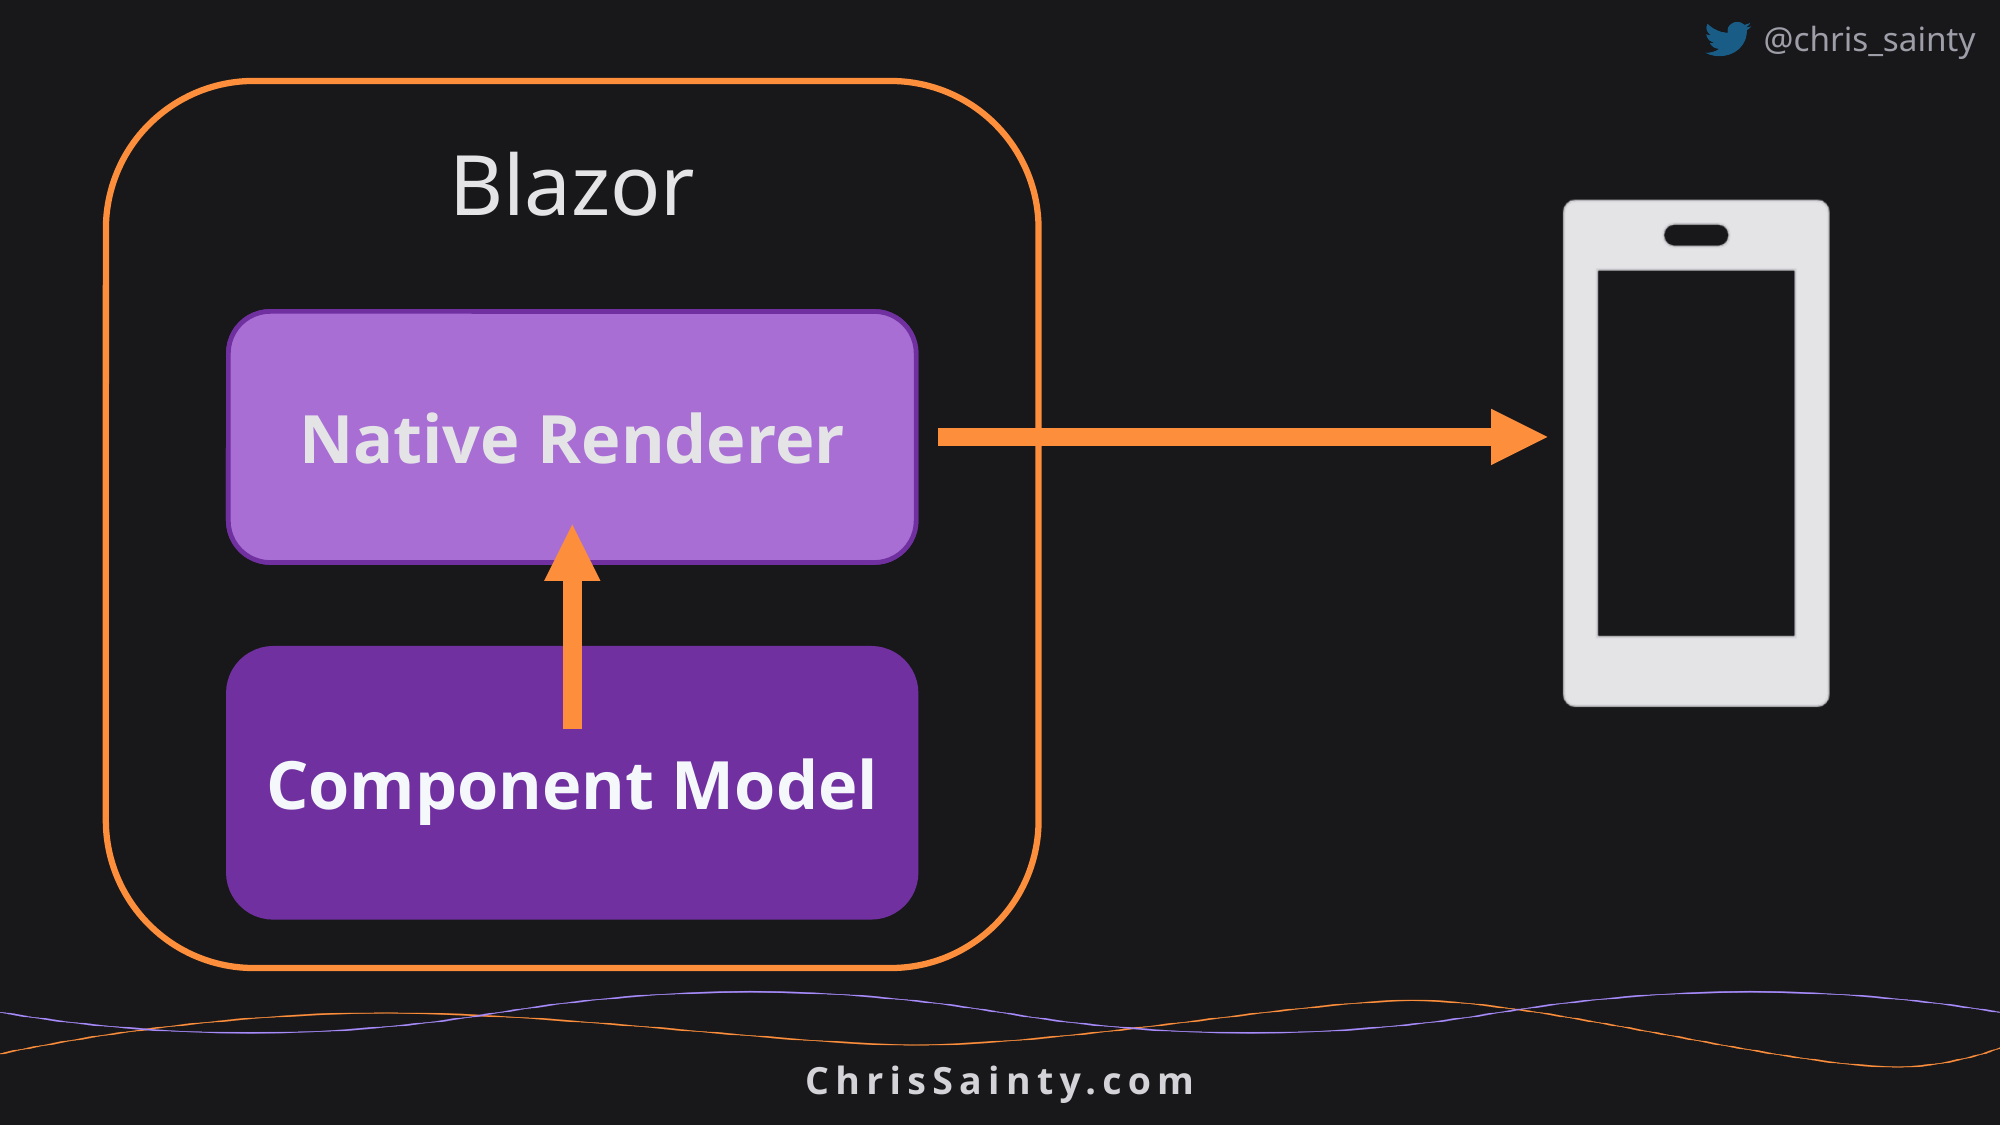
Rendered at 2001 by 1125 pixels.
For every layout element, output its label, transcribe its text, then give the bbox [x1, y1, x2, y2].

text_box Native Renderer [227, 310, 918, 564]
picture [1690, 5, 1766, 73]
footer ChrisSainty.com [39, 1052, 1961, 1113]
picture [0, 990, 2000, 1068]
text_box Blazor [105, 80, 1039, 969]
picture [1432, 178, 1961, 730]
text_box Component Model [227, 647, 918, 919]
